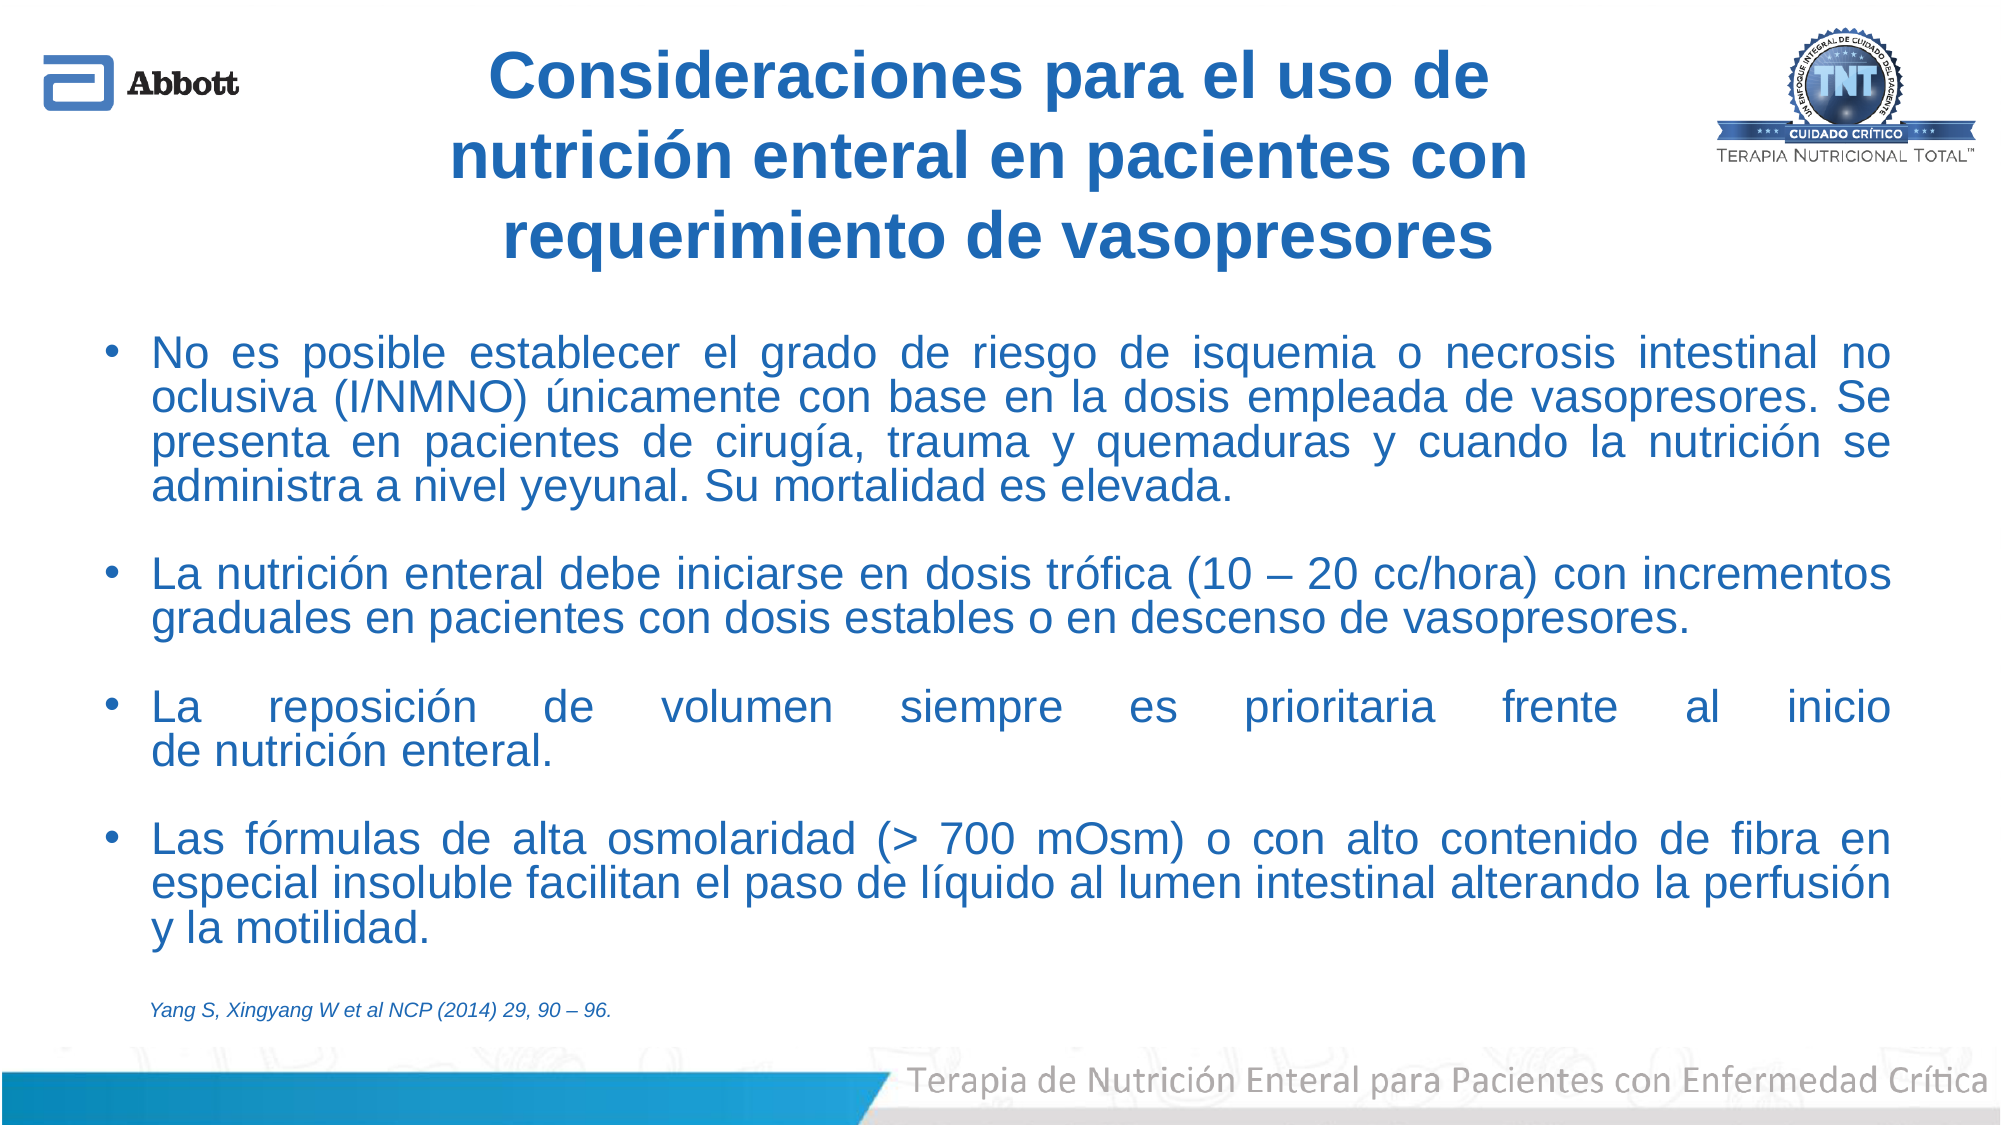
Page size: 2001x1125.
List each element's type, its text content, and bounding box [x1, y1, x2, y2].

text_box No es posible establecer el grado de riesgo de isquemia o necrosis intestinal no oclusiva (I/NMNO) únicamente con base en la dosis empleada de vasopresores. Se presenta en pacientes de cirugía, trauma y quemaduras y cuando la nutrición se administra a nivel yeyunal. Su mortalidad es elevada. La nutrición enteral debe iniciarse en dosis trófica (10 – 20 cc/hora) con incrementos graduales en pacientes con dosis estables o en descenso de vasopresores. La reposición de volumen siempre es prioritaria frente al inicio de nutrición enteral. Las fórmulas de alta osmolaridad (> 700 mOsm) o con alto contenido de fibra en especial insoluble facilitan el paso de líquido al lumen intestinal alterando la perfusión y la motilidad. [89, 326, 1909, 960]
text_box Consideraciones para el uso de nutrición enteral en pacientes con requerimiento de vasopresores [313, 24, 1685, 280]
text_box Yang S, Xingyang W et al NCP (2014) 29, 90 – 96. [134, 988, 950, 1054]
picture [0, 0, 2001, 1125]
